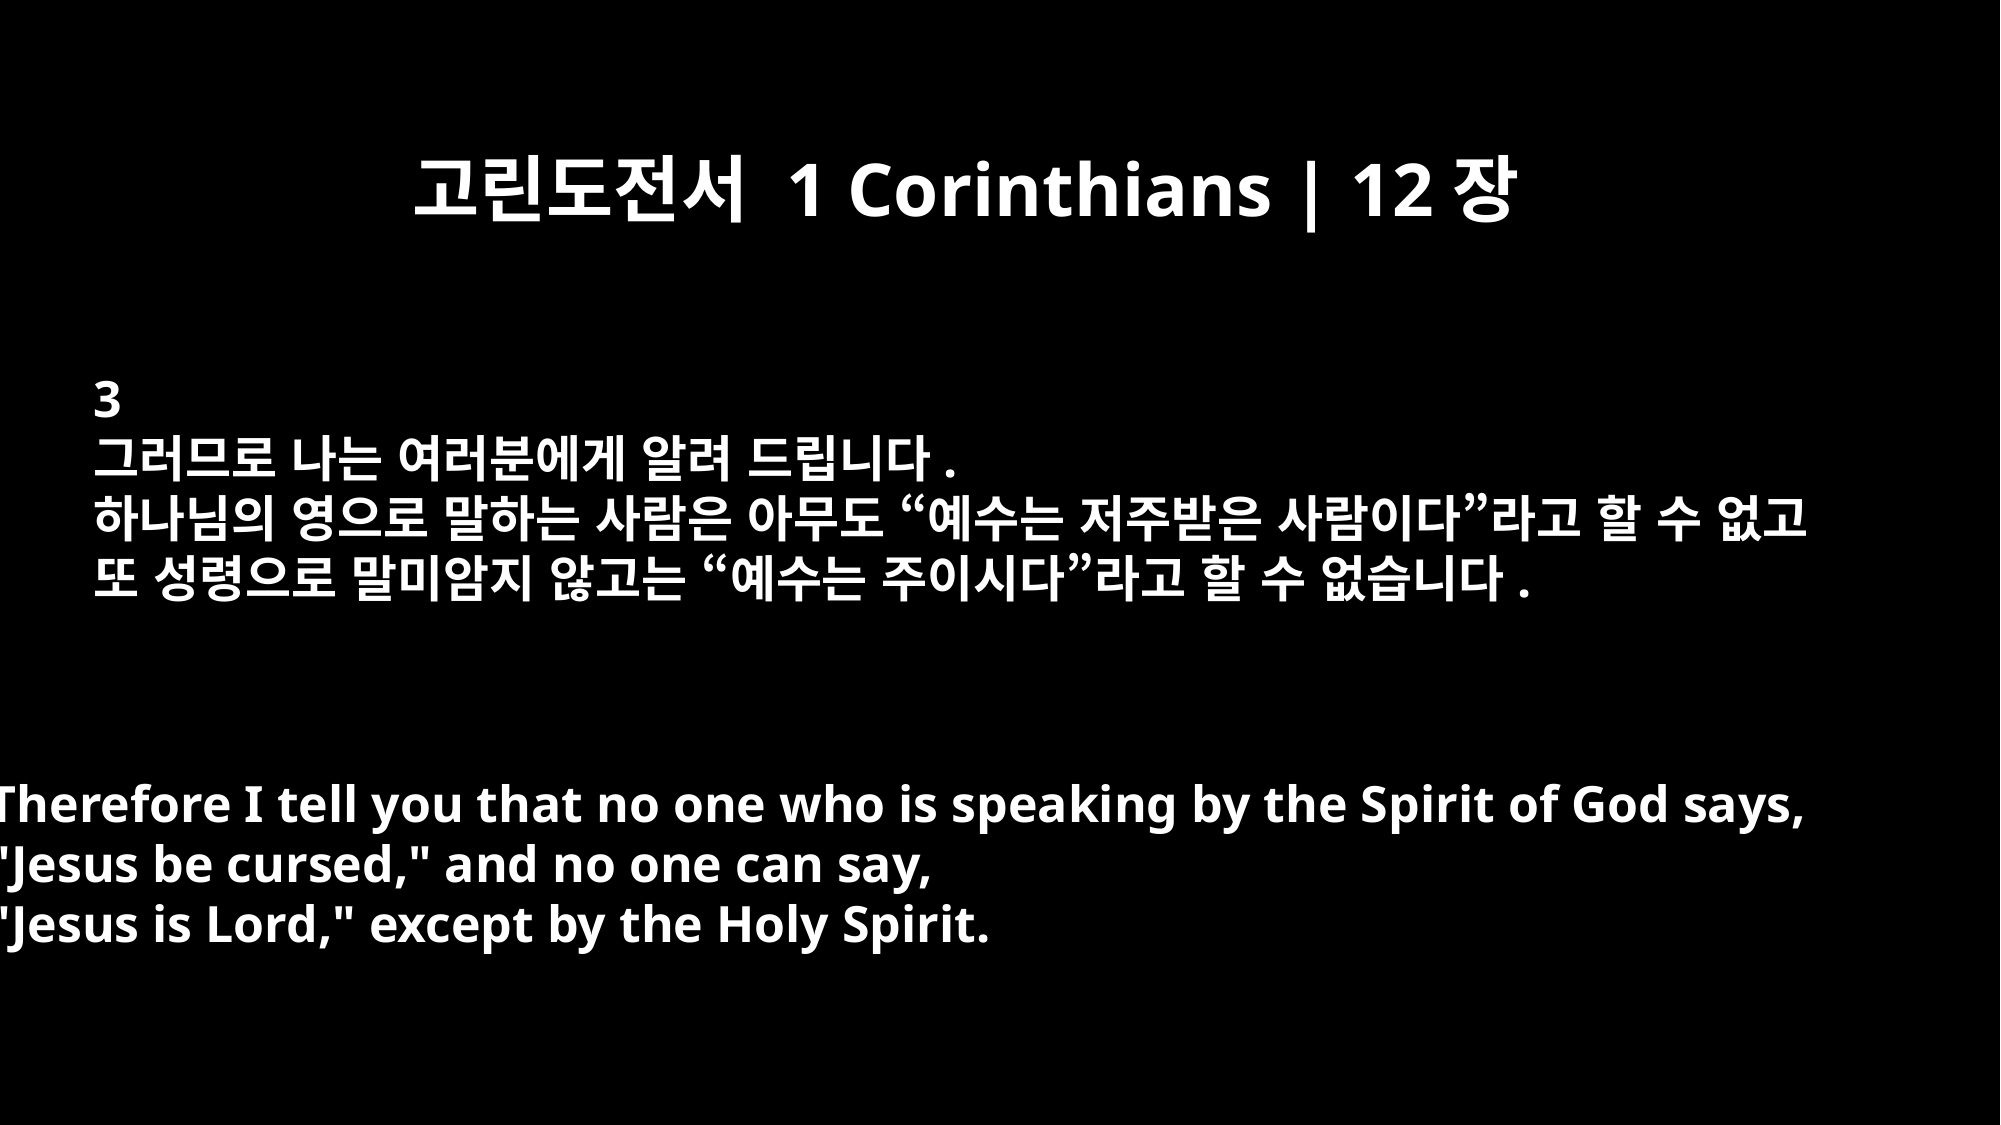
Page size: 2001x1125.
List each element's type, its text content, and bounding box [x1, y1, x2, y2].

text_box 3 그러므로 나는 여러분에게 알려 드립니다. 하나님의 영으로 말하는 사람은 아무도 “예수는 저주받은 사람이다”라고 할 수 없고 또 성령으로 말미암지 않고는 “예수는 주이시다”라고 할 수 없습니다. [78, 359, 1839, 615]
text_box Therefore I tell you that no one who is speaking by the Spirit of God says, "Jesus be cursed," and no one can say, "Jesus is Lord," except by the Holy Spirit. [0, 764, 1835, 960]
text_box 고린도전서 1 Corinthians | 12장 [397, 136, 1535, 239]
